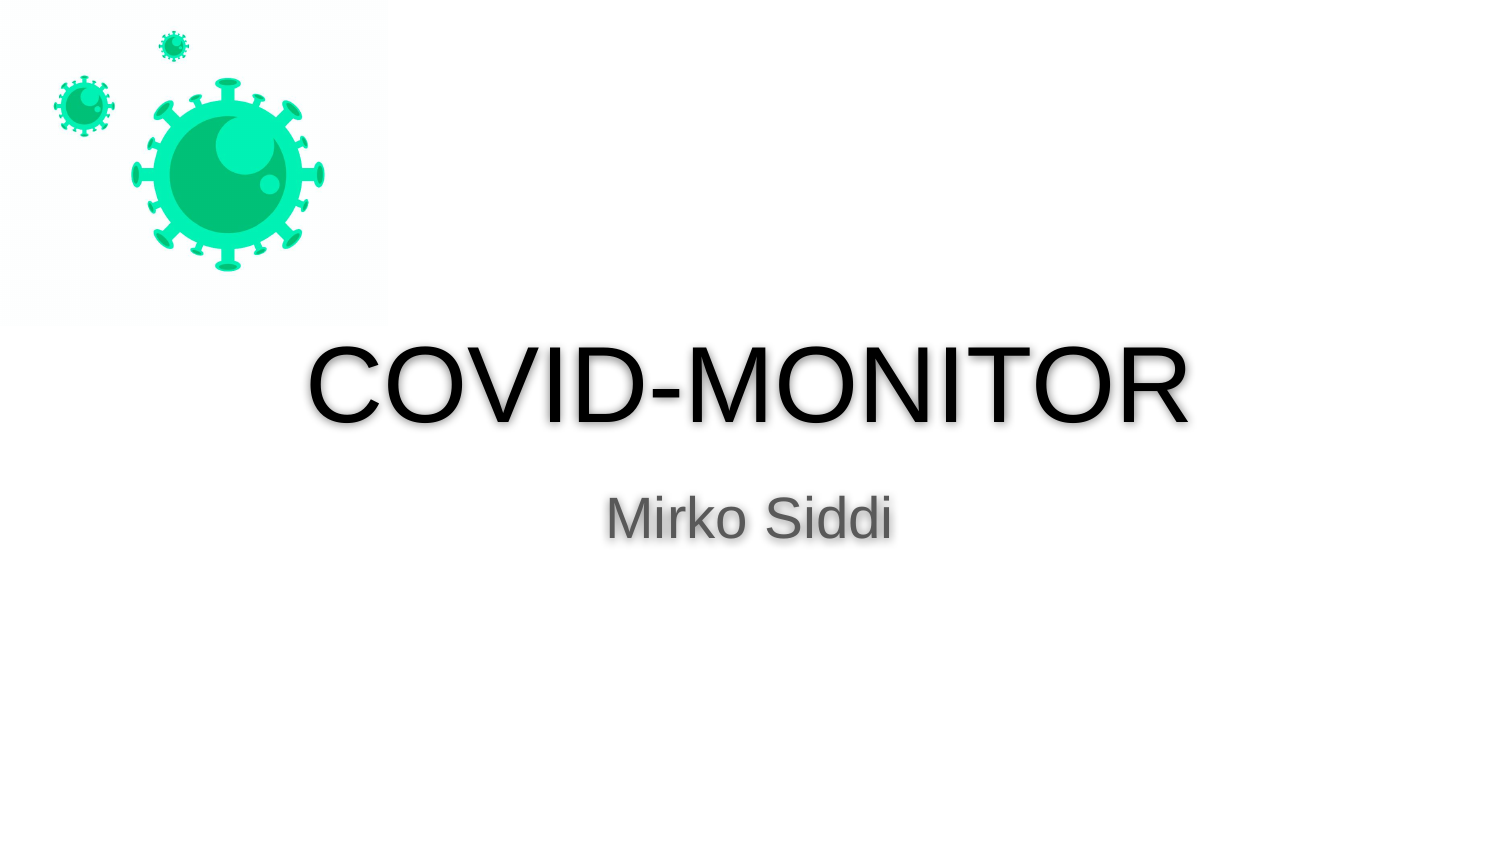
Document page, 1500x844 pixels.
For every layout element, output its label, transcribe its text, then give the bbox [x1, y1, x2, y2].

title COVID-MONITOR [51, 122, 1449, 459]
picture [0, 0, 389, 327]
subtitle Mirko Siddi [51, 464, 1449, 595]
